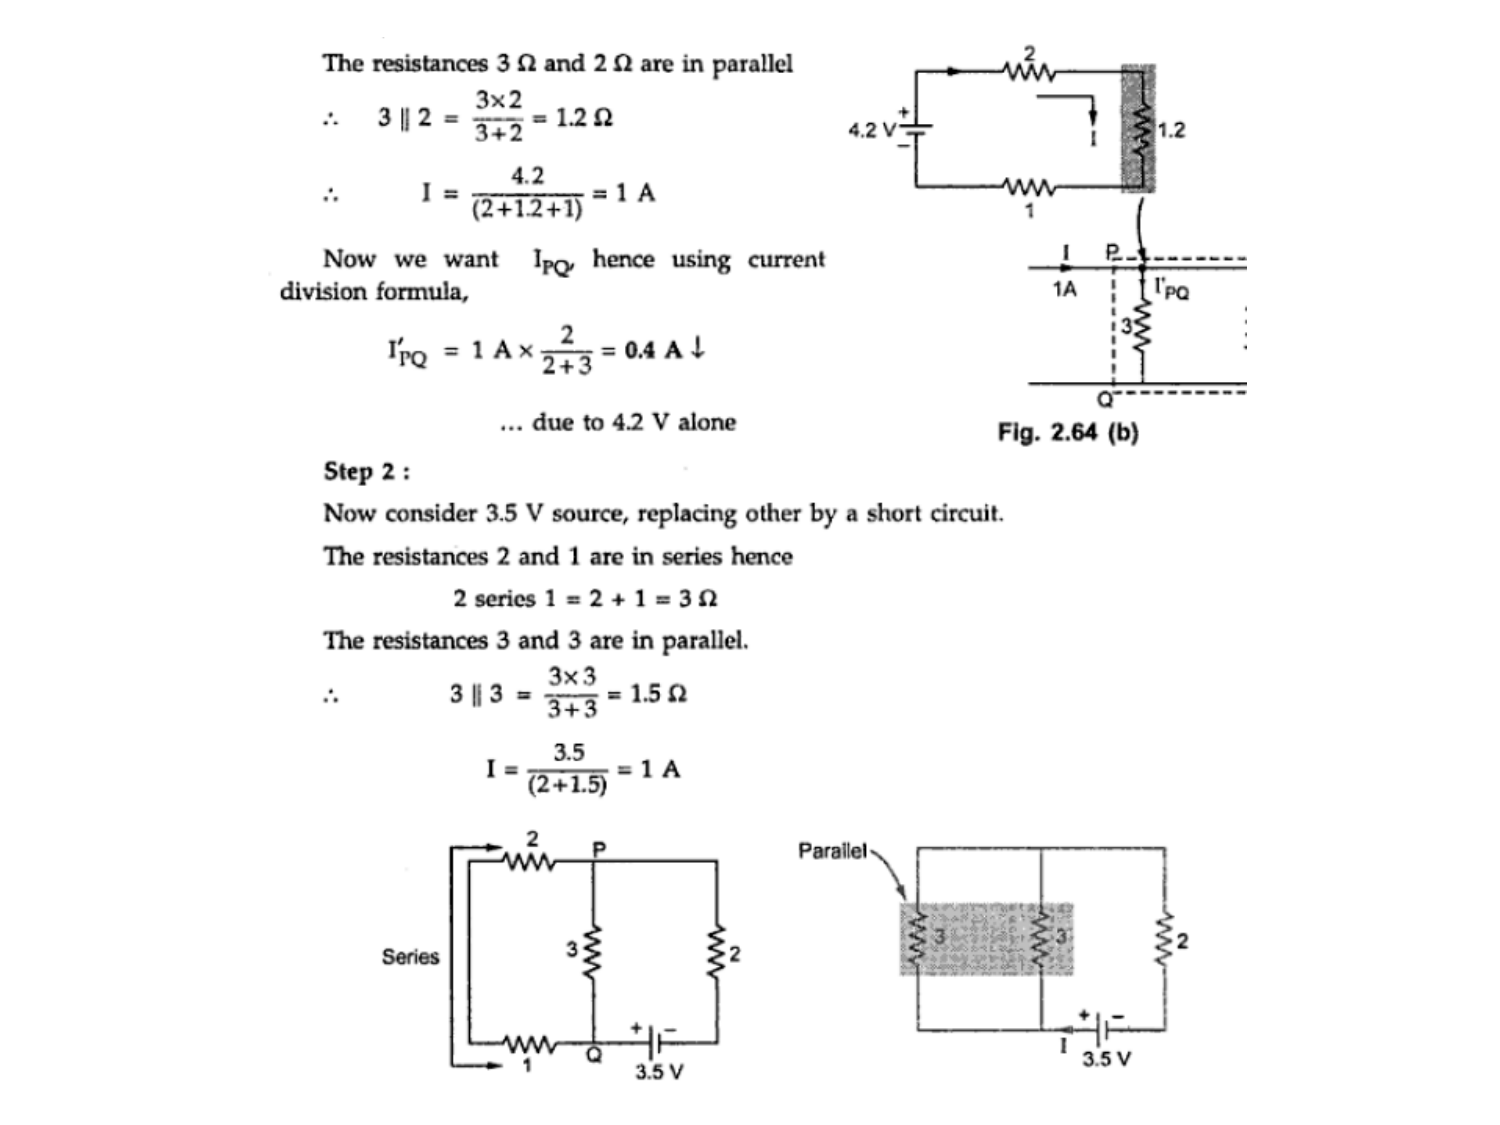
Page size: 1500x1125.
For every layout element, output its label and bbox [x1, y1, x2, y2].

picture [253, 37, 1247, 1088]
